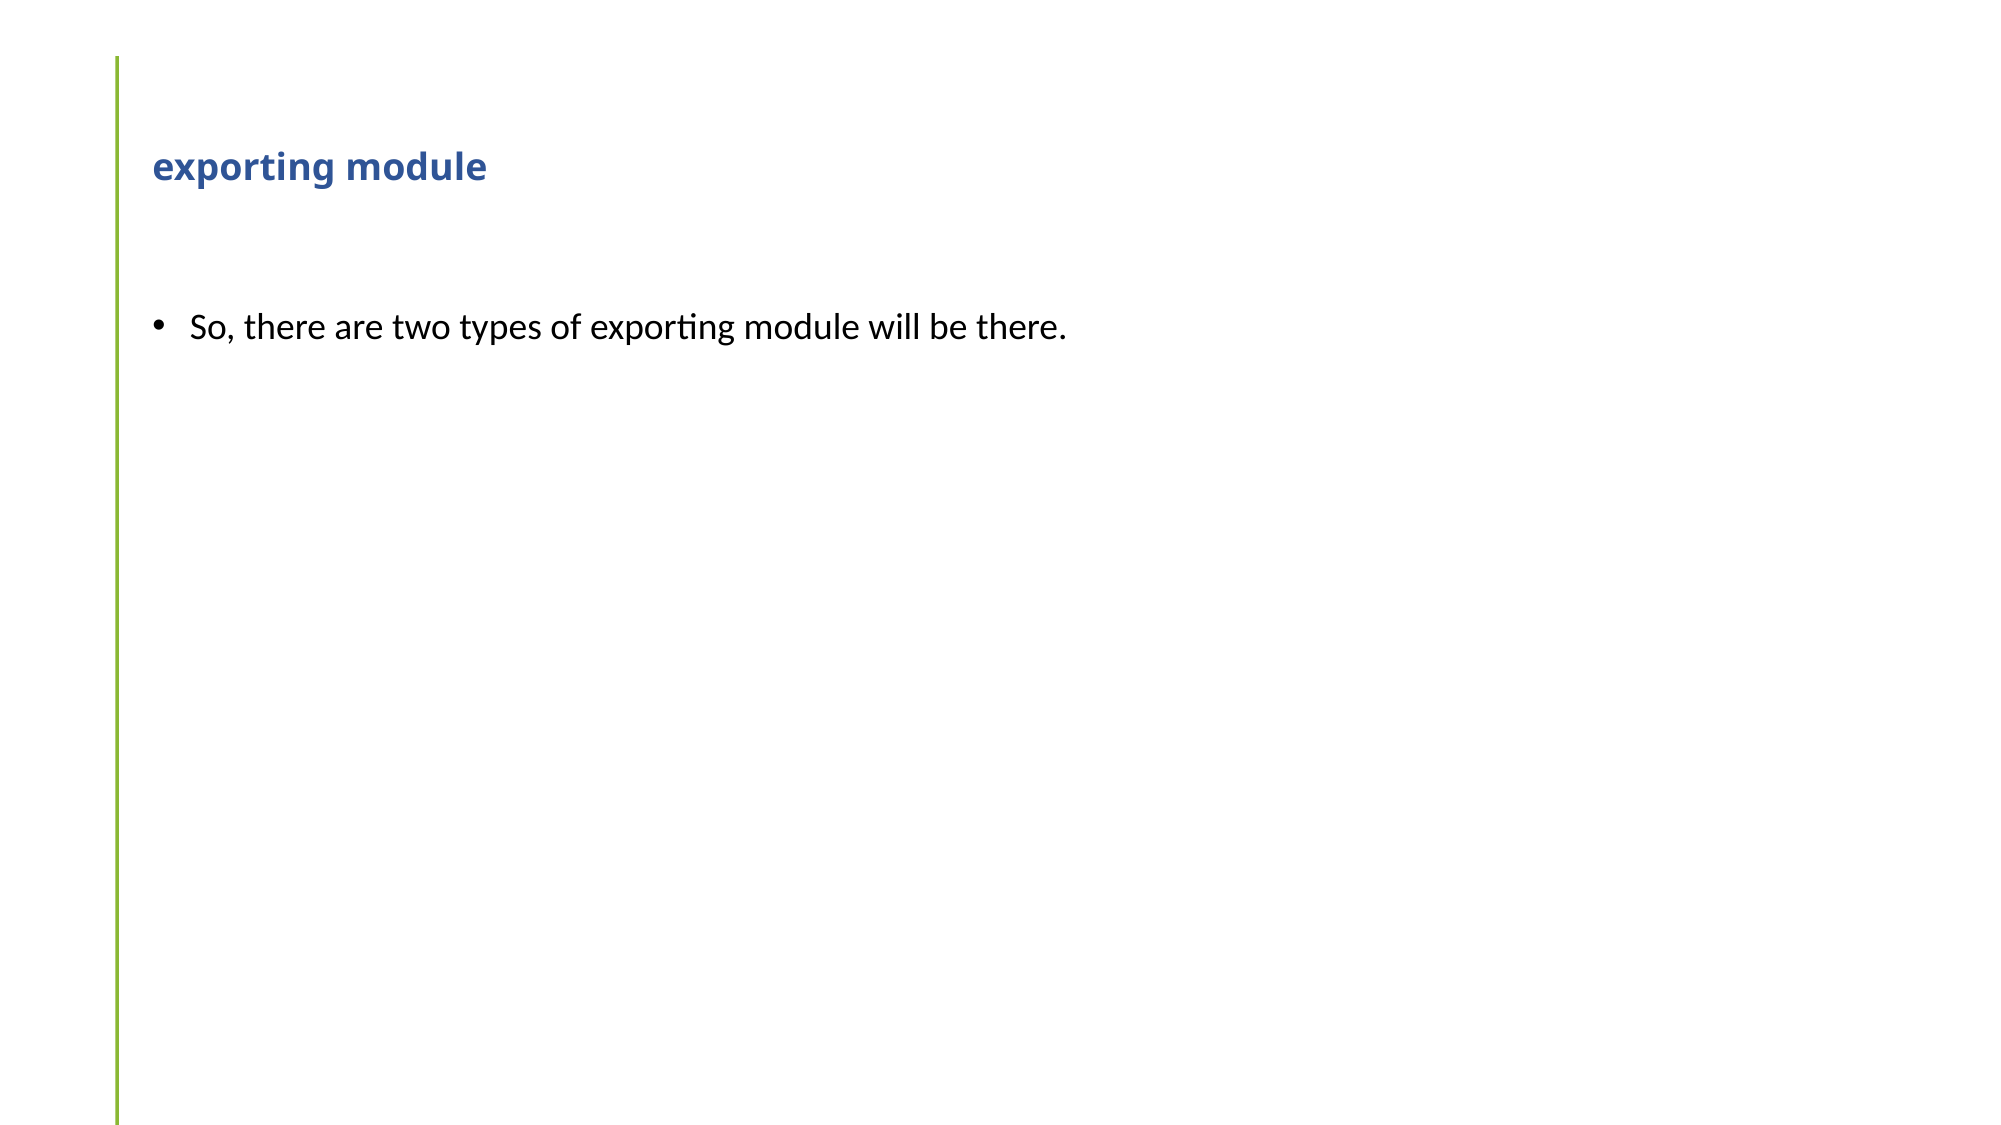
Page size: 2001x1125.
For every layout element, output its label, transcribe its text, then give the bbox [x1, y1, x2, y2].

title exporting module [137, 59, 1863, 278]
list So, there are two types of exporting module will be there. [137, 299, 1863, 1014]
